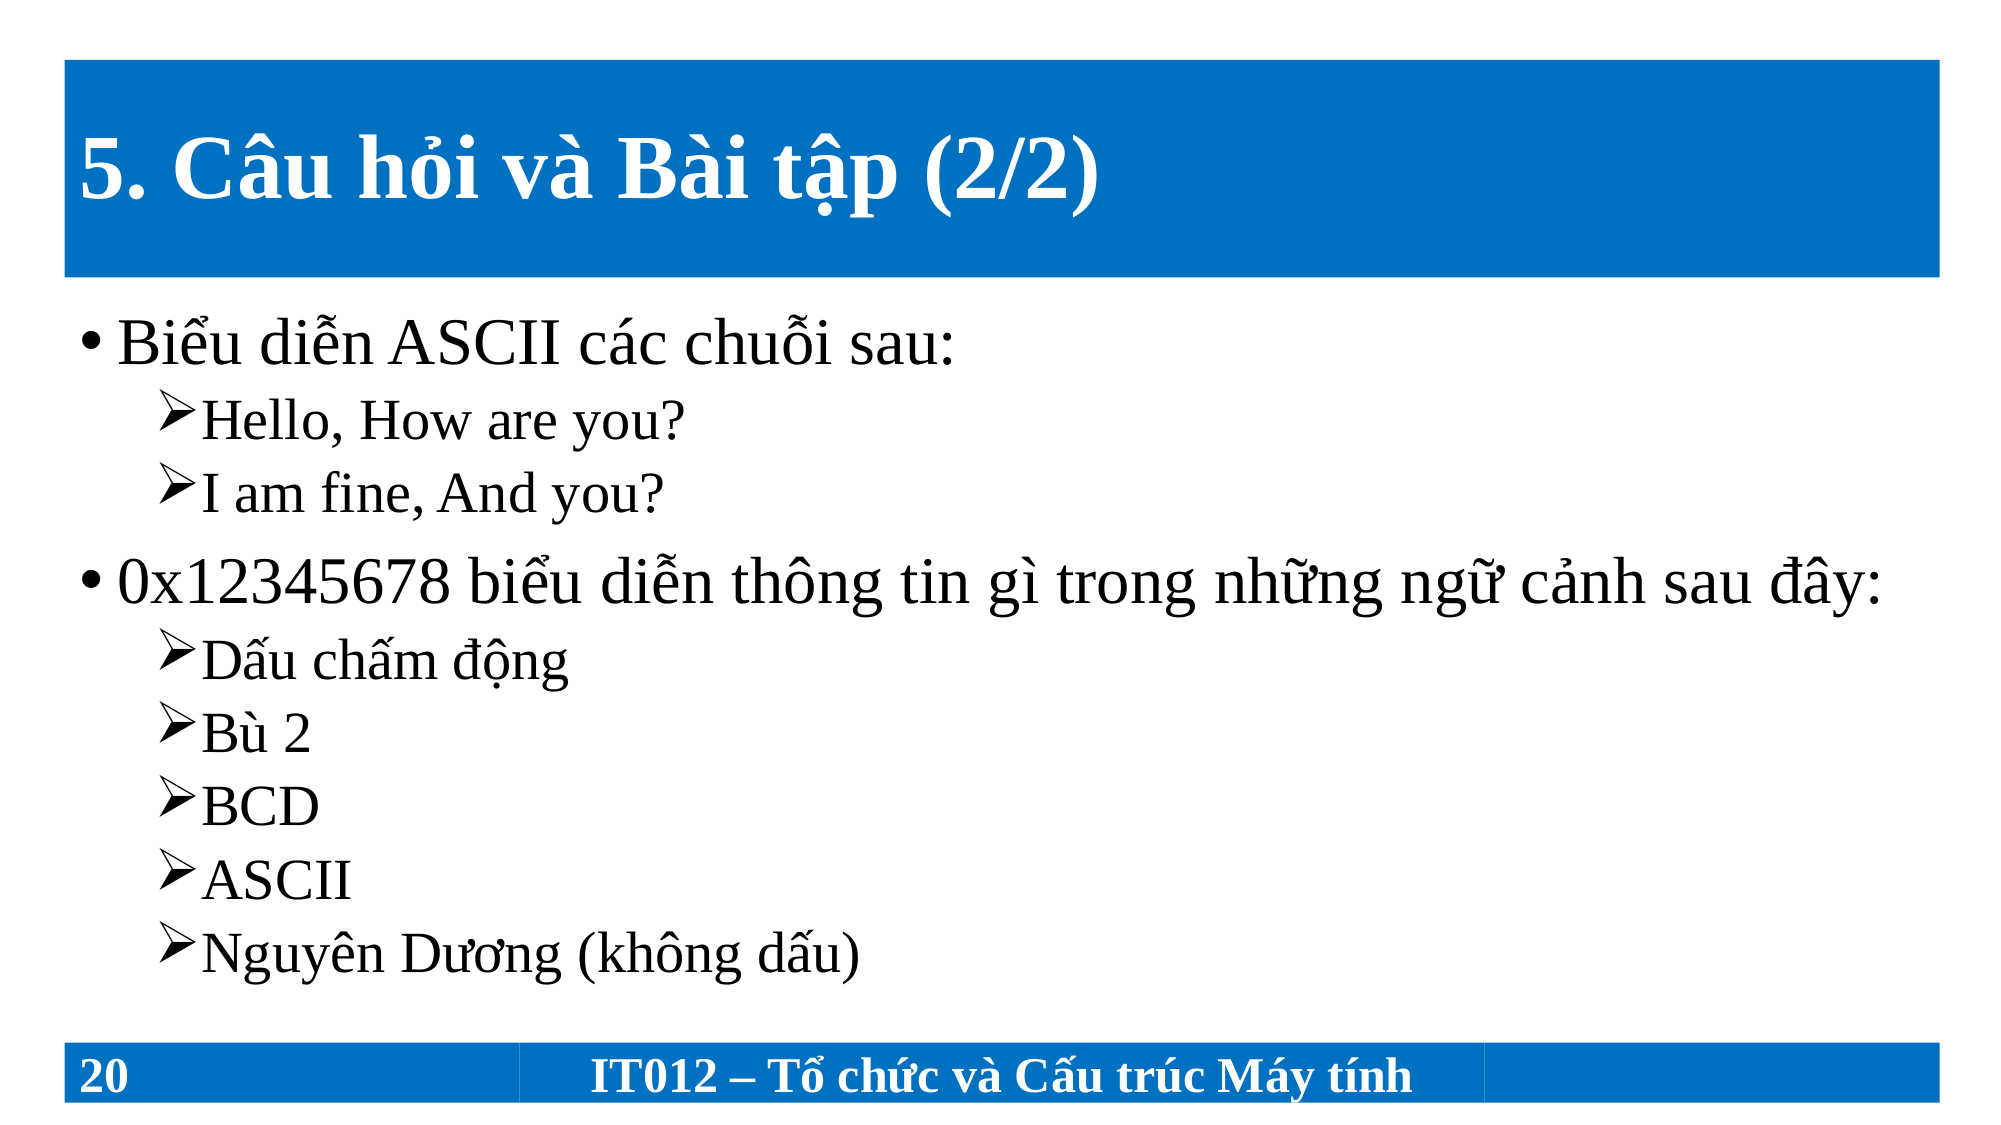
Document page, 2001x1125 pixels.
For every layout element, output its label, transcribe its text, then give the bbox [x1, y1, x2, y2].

slide_number 20 [64, 1042, 520, 1103]
title 5. Câu hỏi và Bài tập (2/2) [64, 59, 1940, 278]
list Biểu diễn ASCII các chuỗi sau: Hello, How are you? I am fine, And you? 0x12345678 biểu diễn thông tin gì trong những ngữ cảnh sau đây: Dấu chấm động Bù 2 BCD ASCII Nguyên Dương (không dấu) [64, 299, 1940, 1014]
